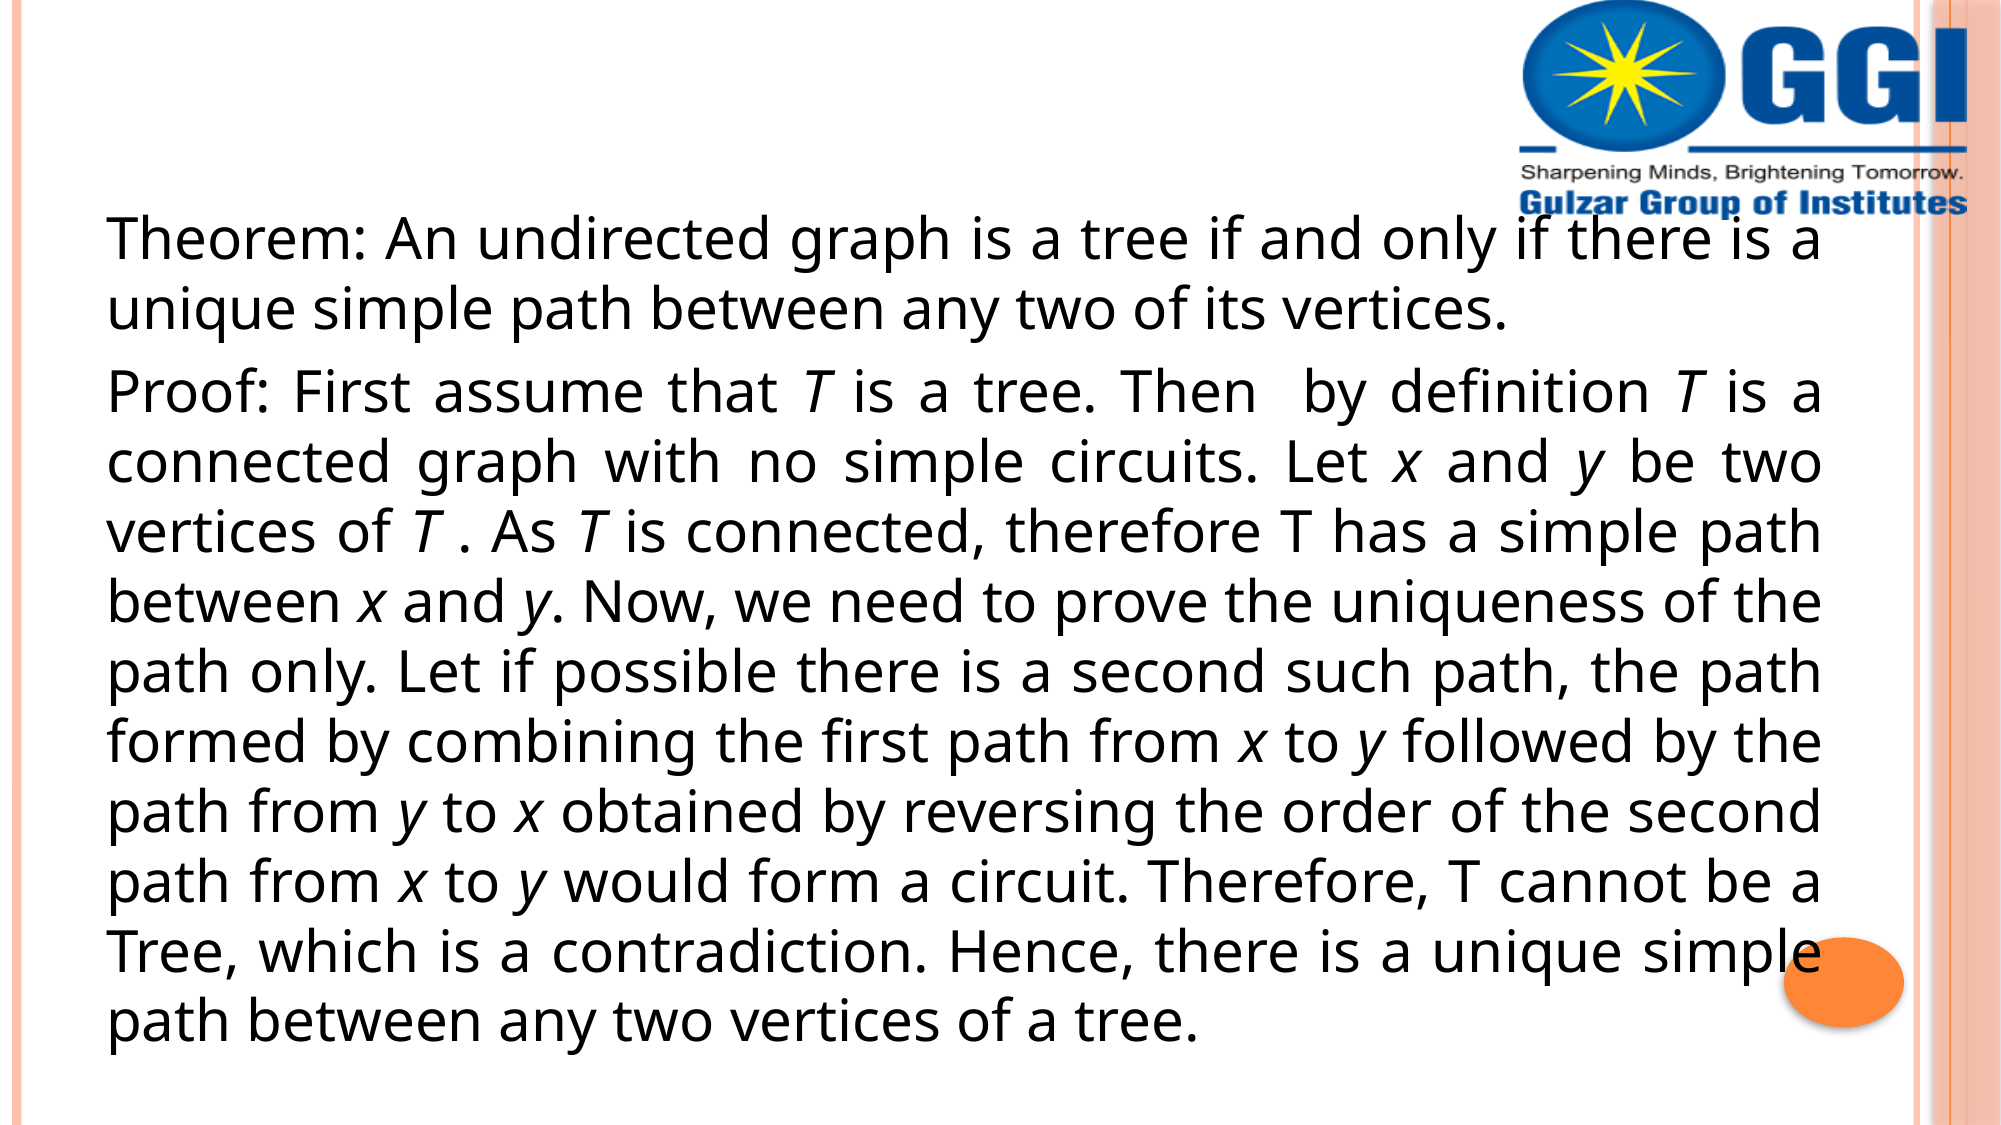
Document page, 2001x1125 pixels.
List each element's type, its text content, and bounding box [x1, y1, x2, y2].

list Theorem: An undirected graph is a tree if and only if there is a unique simple path between any two of its vertices. Proof: First assume that T is a tree. Then by definition T is a connected graph with no simple circuits. Let x and y be two vertices of T . As T is connected, therefore T has a simple path between x and y. Now, we need to prove the uniqueness of the path only. Let if possible there is a second such path, the path formed by combining the first path from x to y followed by the path from y to x obtained by reversing the order of the second path from x to y would form a circuit. Therefore, T cannot be a Tree, which is a contradiction. Hence, there is a unique simple path between any two vertices of a tree. [91, 193, 1839, 1078]
picture [1516, 0, 1967, 220]
